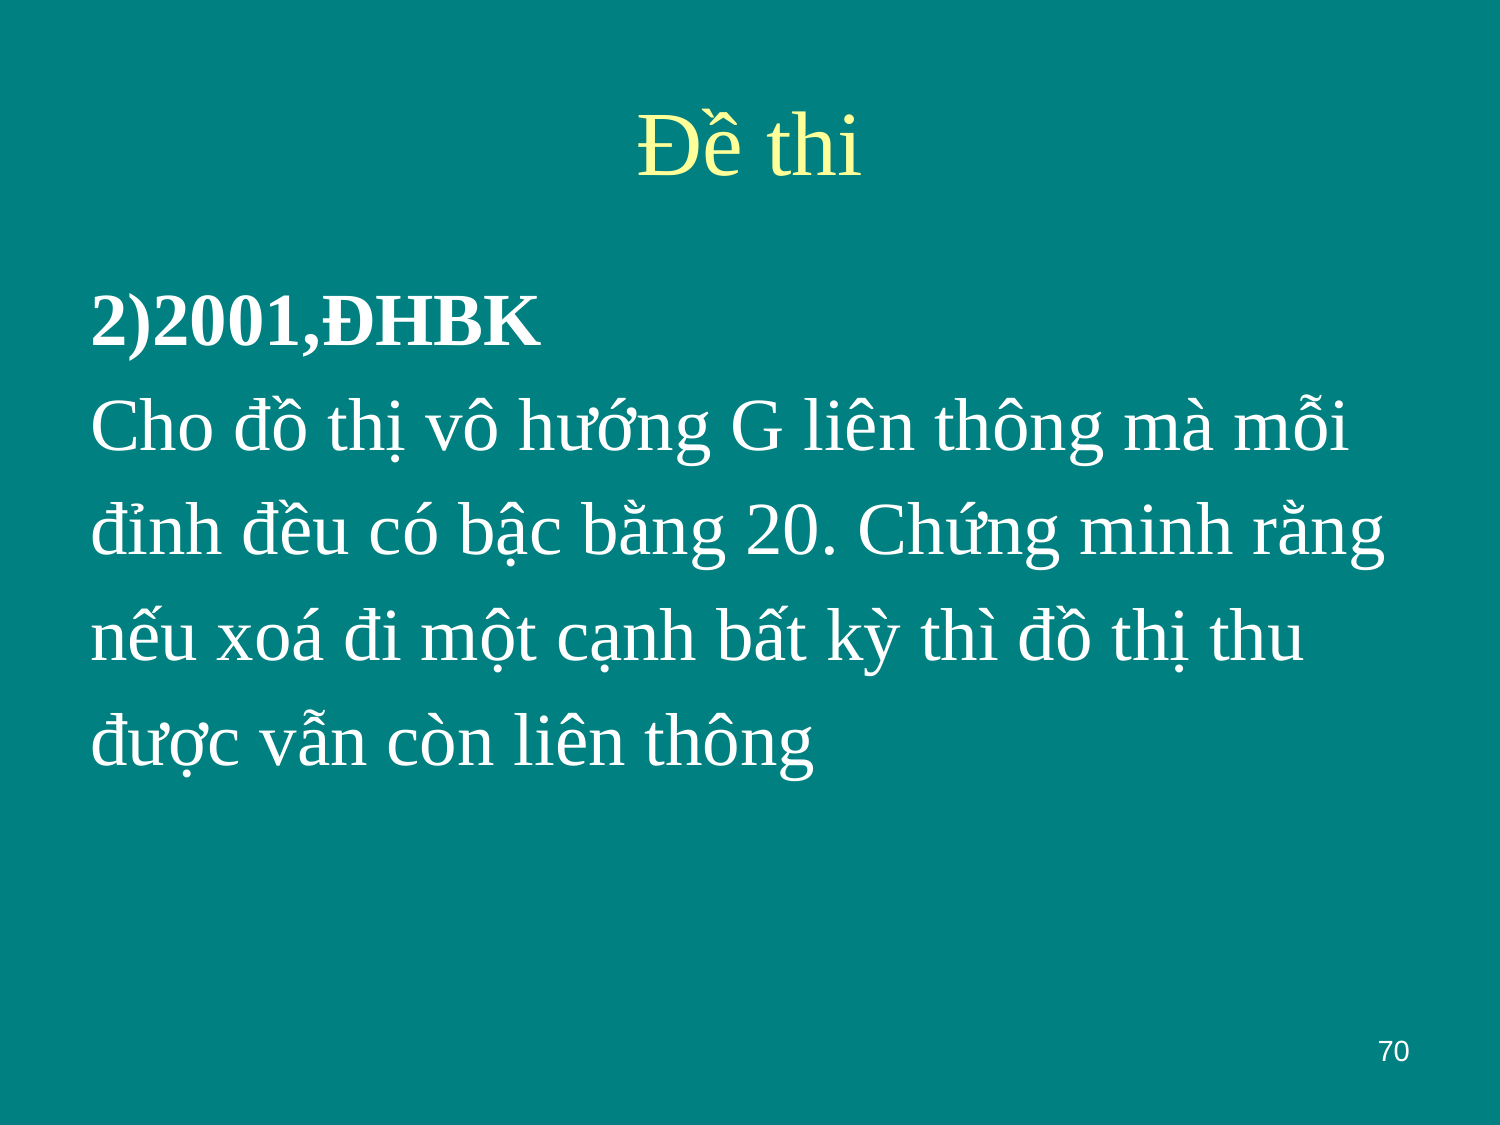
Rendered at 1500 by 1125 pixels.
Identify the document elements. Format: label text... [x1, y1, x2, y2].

slide_number 70 [1074, 1024, 1426, 1103]
title Đề thi [74, 44, 1426, 233]
list 2)2001,ĐHBK Cho đồ thị vô hướng G liên thông mà mỗi đỉnh đều có bậc bằng 20. Chứng minh rằng nếu xoá đi một cạnh bất kỳ thì đồ thị thu được vẫn còn liên thông [74, 262, 1500, 826]
